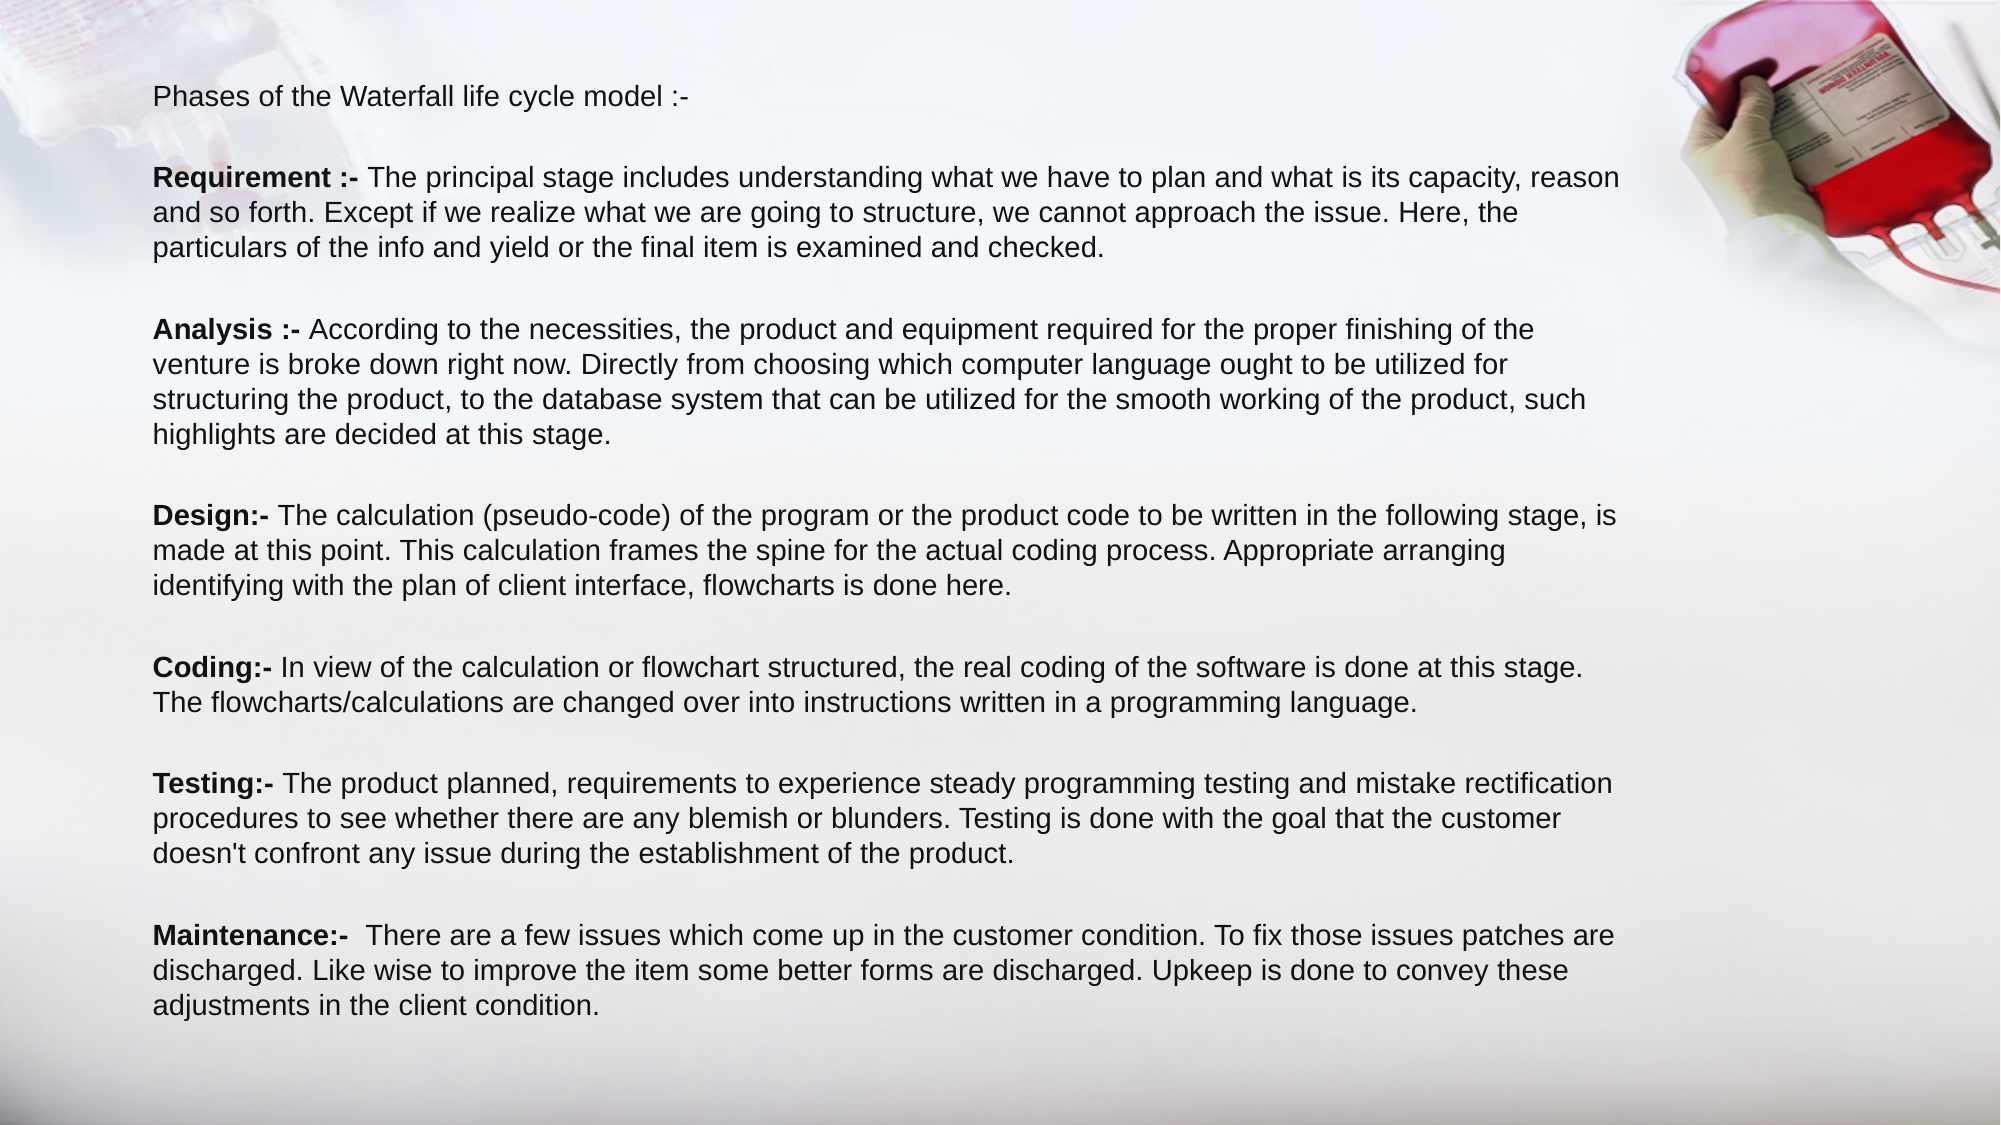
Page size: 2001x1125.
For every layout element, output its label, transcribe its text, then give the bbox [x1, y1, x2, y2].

list Phases of the Waterfall life cycle model :- Requirement :- The principal stage includes understanding what we have to plan and what is its capacity, reason and so forth. Except if we realize what we are going to structure, we cannot approach the issue. Here, the particulars of the info and yield or the final item is examined and checked. Analysis :- According to the necessities, the product and equipment required for the proper finishing of the venture is broke down right now. Directly from choosing which computer language ought to be utilized for structuring the product, to the database system that can be utilized for the smooth working of the product, such highlights are decided at this stage. Design:- The calculation (pseudo-code) of the program or the product code to be written in the following stage, is made at this point. This calculation frames the spine for the actual coding process. Appropriate arranging identifying with the plan of client interface, flowcharts is done here. Coding:- In view of the calculation or flowchart structured, the real coding of the software is done at this stage. The flowcharts/calculations are changed over into instructions written in a programming language. Testing:- The product planned, requirements to experience steady programming testing and mistake rectification procedures to see whether there are any blemish or blunders. Testing is done with the goal that the customer doesn't confront any issue during the establishment of the product. Maintenance:- There are a few issues which come up in the customer condition. To fix those issues patches are discharged. Like wise to improve the item some better forms are discharged. Upkeep is done to convey these adjustments in the client condition. [137, 69, 1652, 1121]
picture [0, 0, 2001, 1125]
